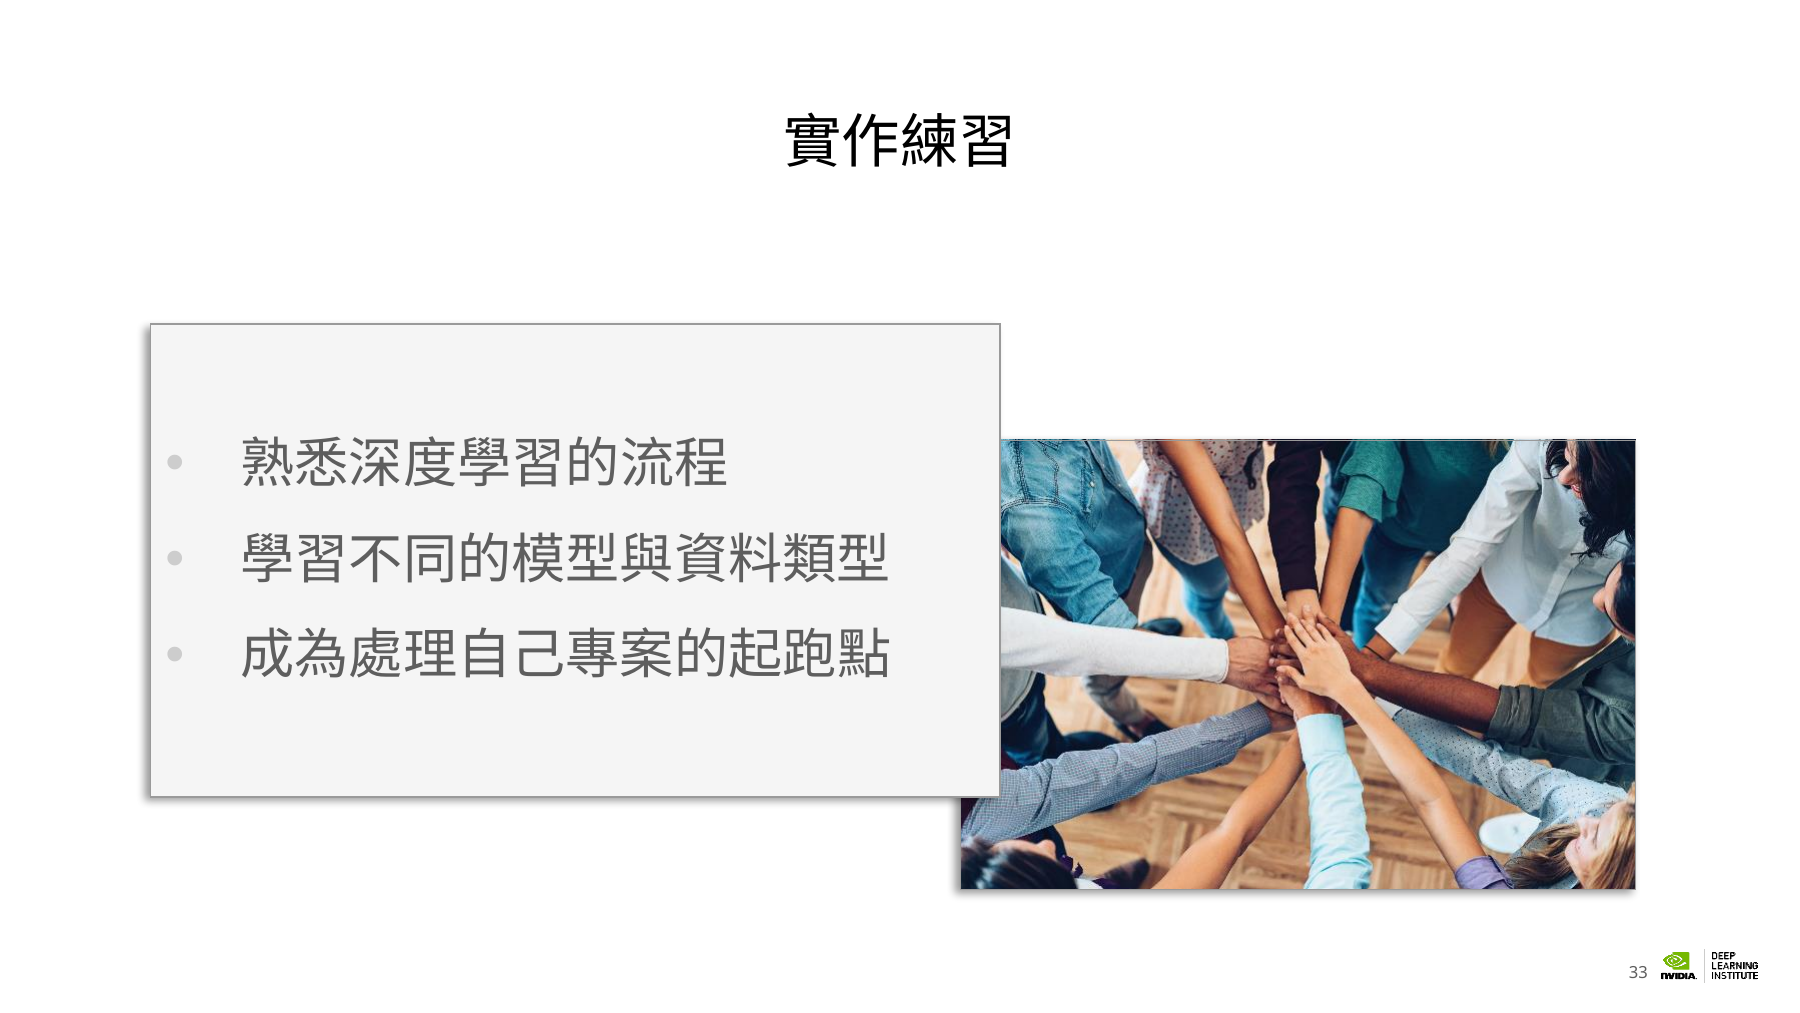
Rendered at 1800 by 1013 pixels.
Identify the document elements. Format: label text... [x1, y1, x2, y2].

picture [1661, 949, 1704, 983]
list 熟悉深度學習的流程 學習不同的模型與資料類型 成為處理自己專案的起跑點 [150, 323, 1001, 798]
picture [1705, 949, 1758, 983]
picture [960, 439, 1636, 891]
title 實作練習 [81, 85, 1719, 183]
